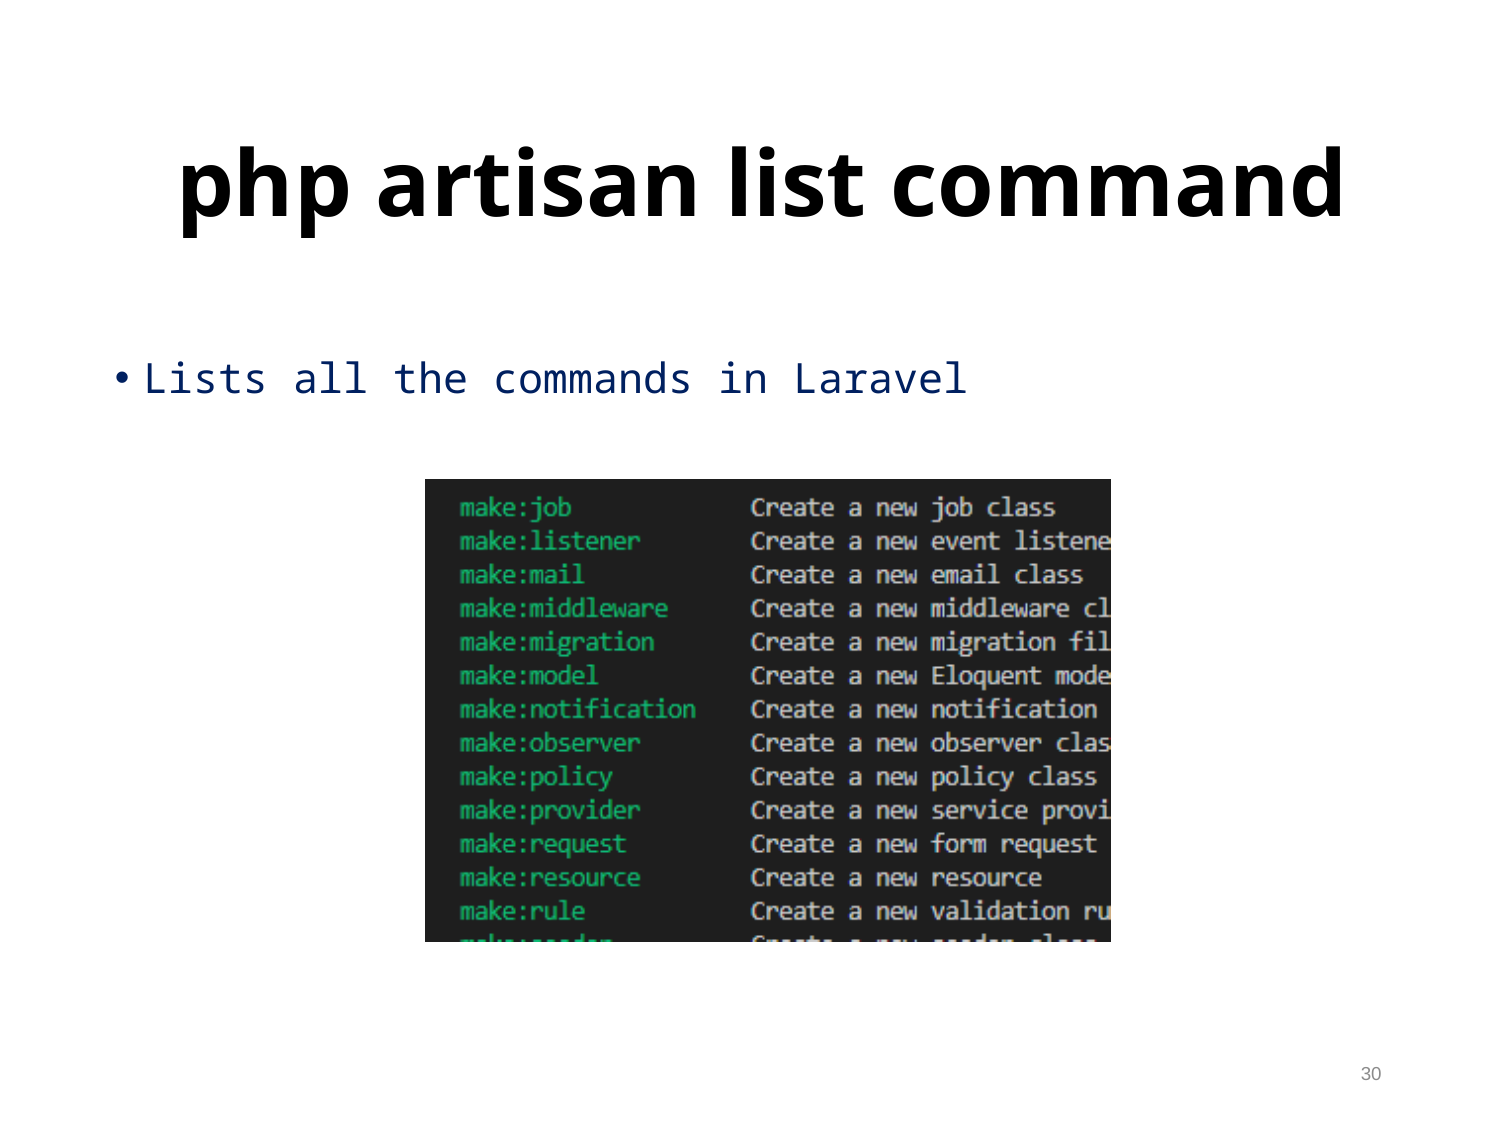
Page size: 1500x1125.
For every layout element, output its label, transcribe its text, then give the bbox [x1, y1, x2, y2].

picture [424, 479, 1111, 942]
text_box php artisan list command [99, 117, 1425, 243]
slide_number 30 [1059, 1042, 1397, 1103]
list Lists all the commands in Laravel [99, 350, 1375, 1073]
